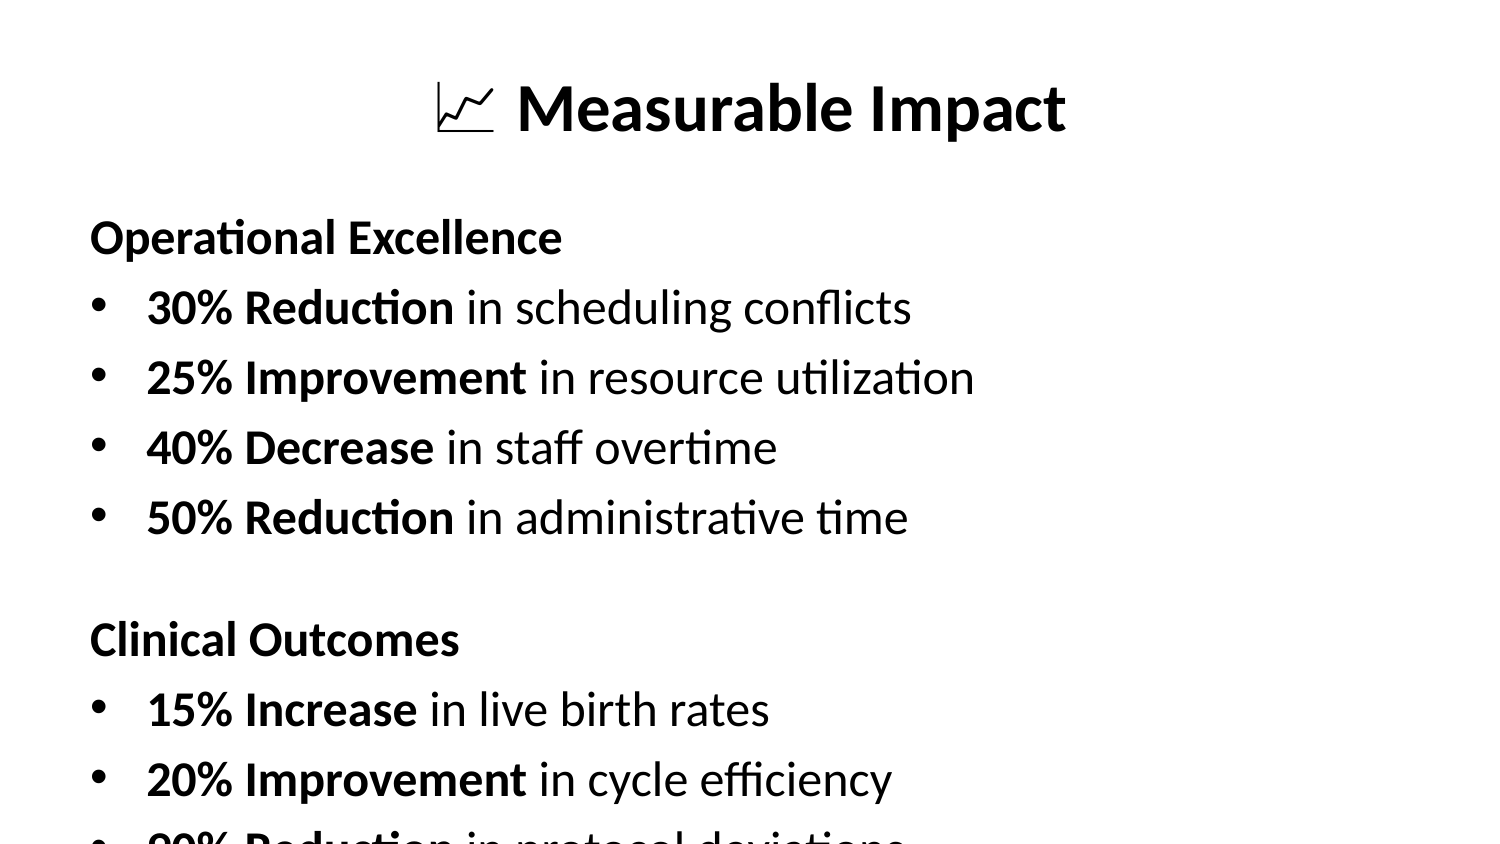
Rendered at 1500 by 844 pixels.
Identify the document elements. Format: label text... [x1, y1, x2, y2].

list Operational Excellence 30% Reduction in scheduling conflicts 25% Improvement in resource utilization 40% Decrease in staff overtime 50% Reduction in administrative time Clinical Outcomes 15% Increase in live birth rates 20% Improvement in cycle efficiency 90% Reduction in protocol deviations 95% Patient satisfaction with care coordination Financial Performance $750K Annual Revenue increase through efficiency gains $300K Cost Savings from reduced overtime and turnover ROI Achievement within 6 months of implementation 25% Growth in patient volume capacity Staff Satisfaction 80% Reduction in burnout indicators 60% Improvement in job satisfaction scores 90% Decrease in turnover rate 100% Compliance with wellness monitoring [75, 196, 1425, 754]
title 📈 Measurable Impact [75, 33, 1425, 175]
